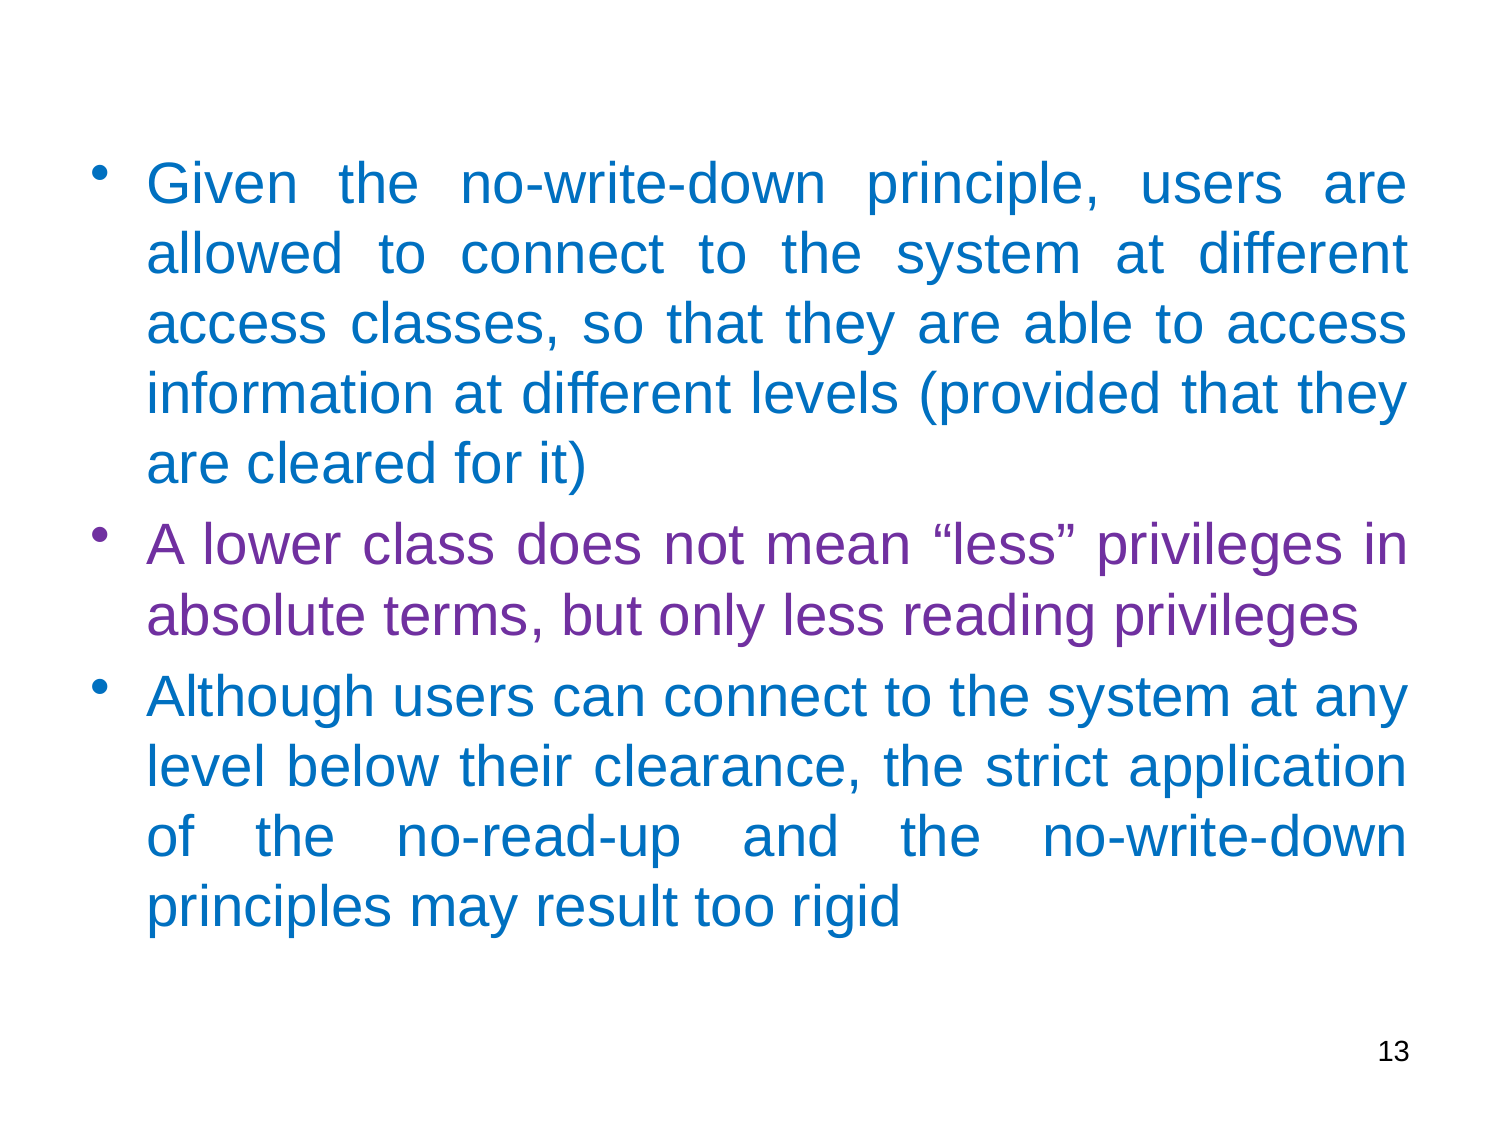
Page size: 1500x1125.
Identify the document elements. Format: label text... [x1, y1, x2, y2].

slide_number 13 [1074, 1024, 1425, 1103]
list Given the no-write-down principle, users are allowed to connect to the system at different access classes, so that they are able to access information at different levels (provided that they are cleared for it) A lower class does not mean “less” privileges in absolute terms, but only less reading privileges Although users can connect to the system at any level below their clearance, the strict application of the no-read-up and the no-write-down principles may result too rigid [75, 137, 1425, 988]
